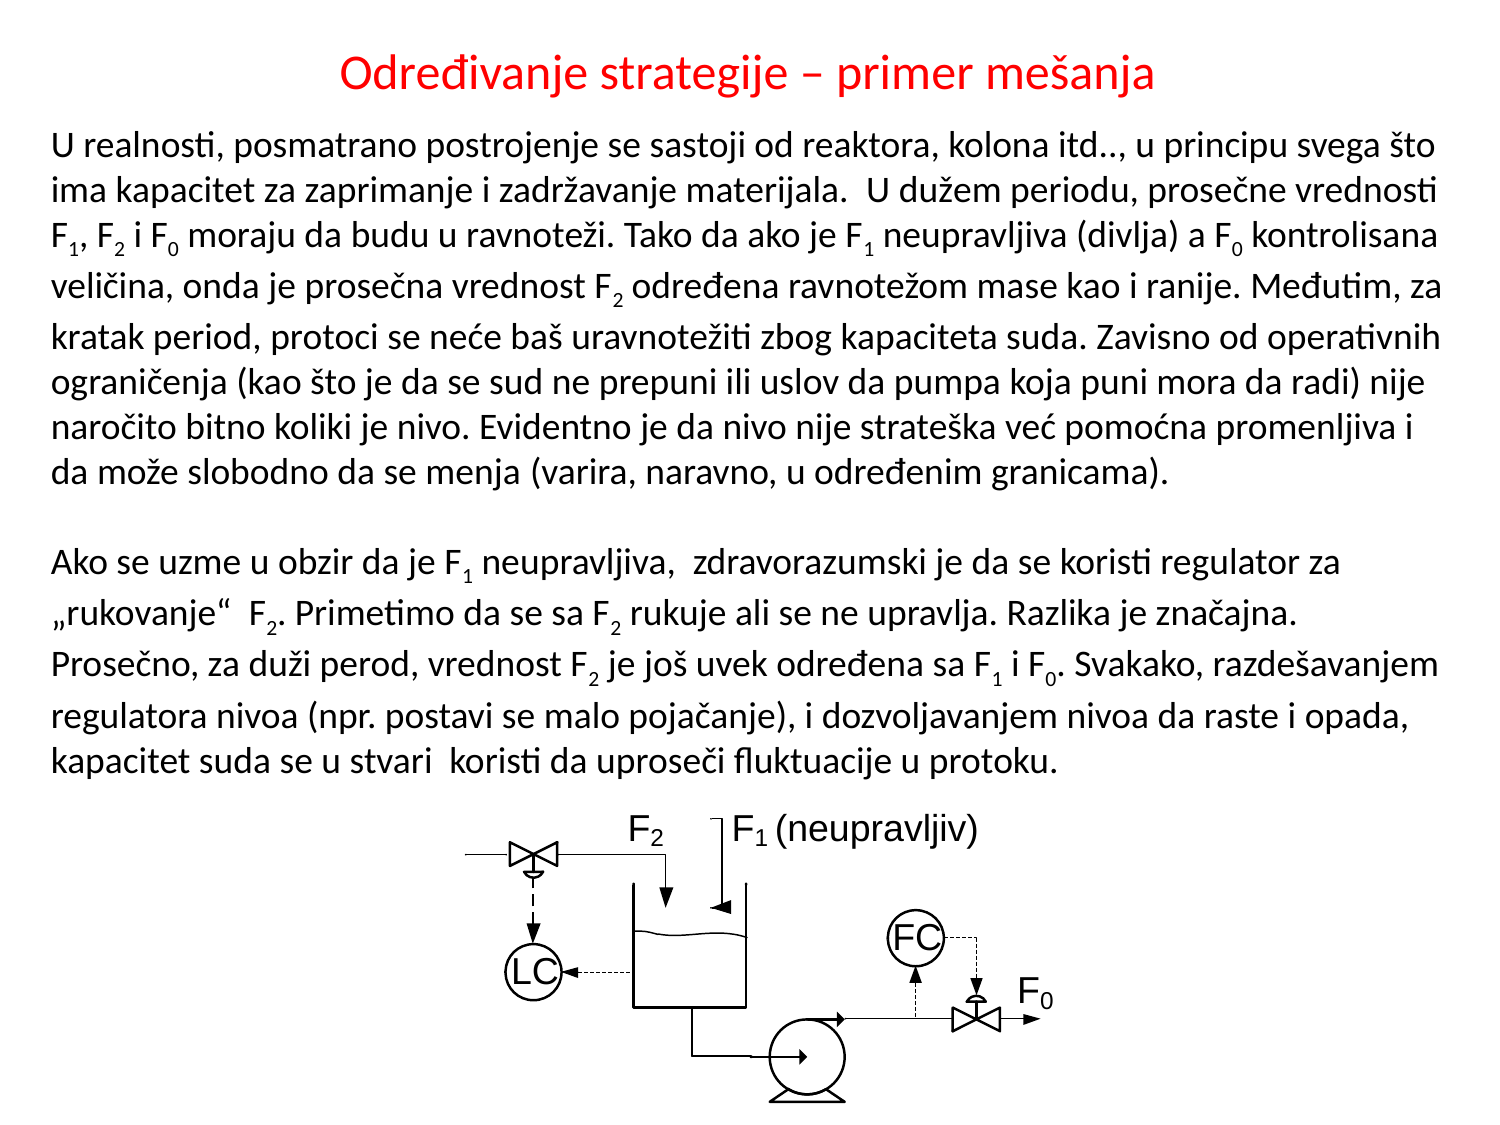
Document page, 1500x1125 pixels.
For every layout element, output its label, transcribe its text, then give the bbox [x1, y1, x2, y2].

text_box U realnosti, posmatrano postrojenje se sastoji od reaktora, kolona itd.., u principu svega što ima kapacitet za zaprimanje i zadržavanje materijala. U dužem periodu, prosečne vrednosti F1, F2 i F0 moraju da budu u ravnoteži. Tako da ako je F1 neupravljiva (divlja) a F0 kontrolisana veličina, onda je prosečna vrednost F2 određena ravnotežom mase kao i ranije. Međutim, za kratak period, protoci se neće baš uravnotežiti zbog kapaciteta suda. Zavisno od operativnih ograničenja (kao što je da se sud ne prepuni ili uslov da pumpa koja puni mora da radi) nije naročito bitno koliki je nivo. Evidentno je da nivo nije strateška već pomoćna promenljiva i da može slobodno da se menja (varira, naravno, u određenim granicama). Ako se uzme u obzir da je F1 neupravljiva, zdravorazumski je da se koristi regulator za „rukovanje“ F2. Primetimo da se sa F2 rukuje ali se ne upravlja. Razlika je značajna. Prosečno, za duži perod, vrednost F2 je još uvek određena sa F1 i F0. Svakako, razdešavanjem regulatora nivoa (npr. postavi se malo pojačanje), i dozvoljavanjem nivoa da raste i opada, kapacitet suda se u stvari koristi da uproseči fluktuacije u protoku. [36, 112, 1459, 788]
title Određivanje strategije – primer mešanja [50, 24, 1446, 112]
picture [462, 799, 1057, 1106]
